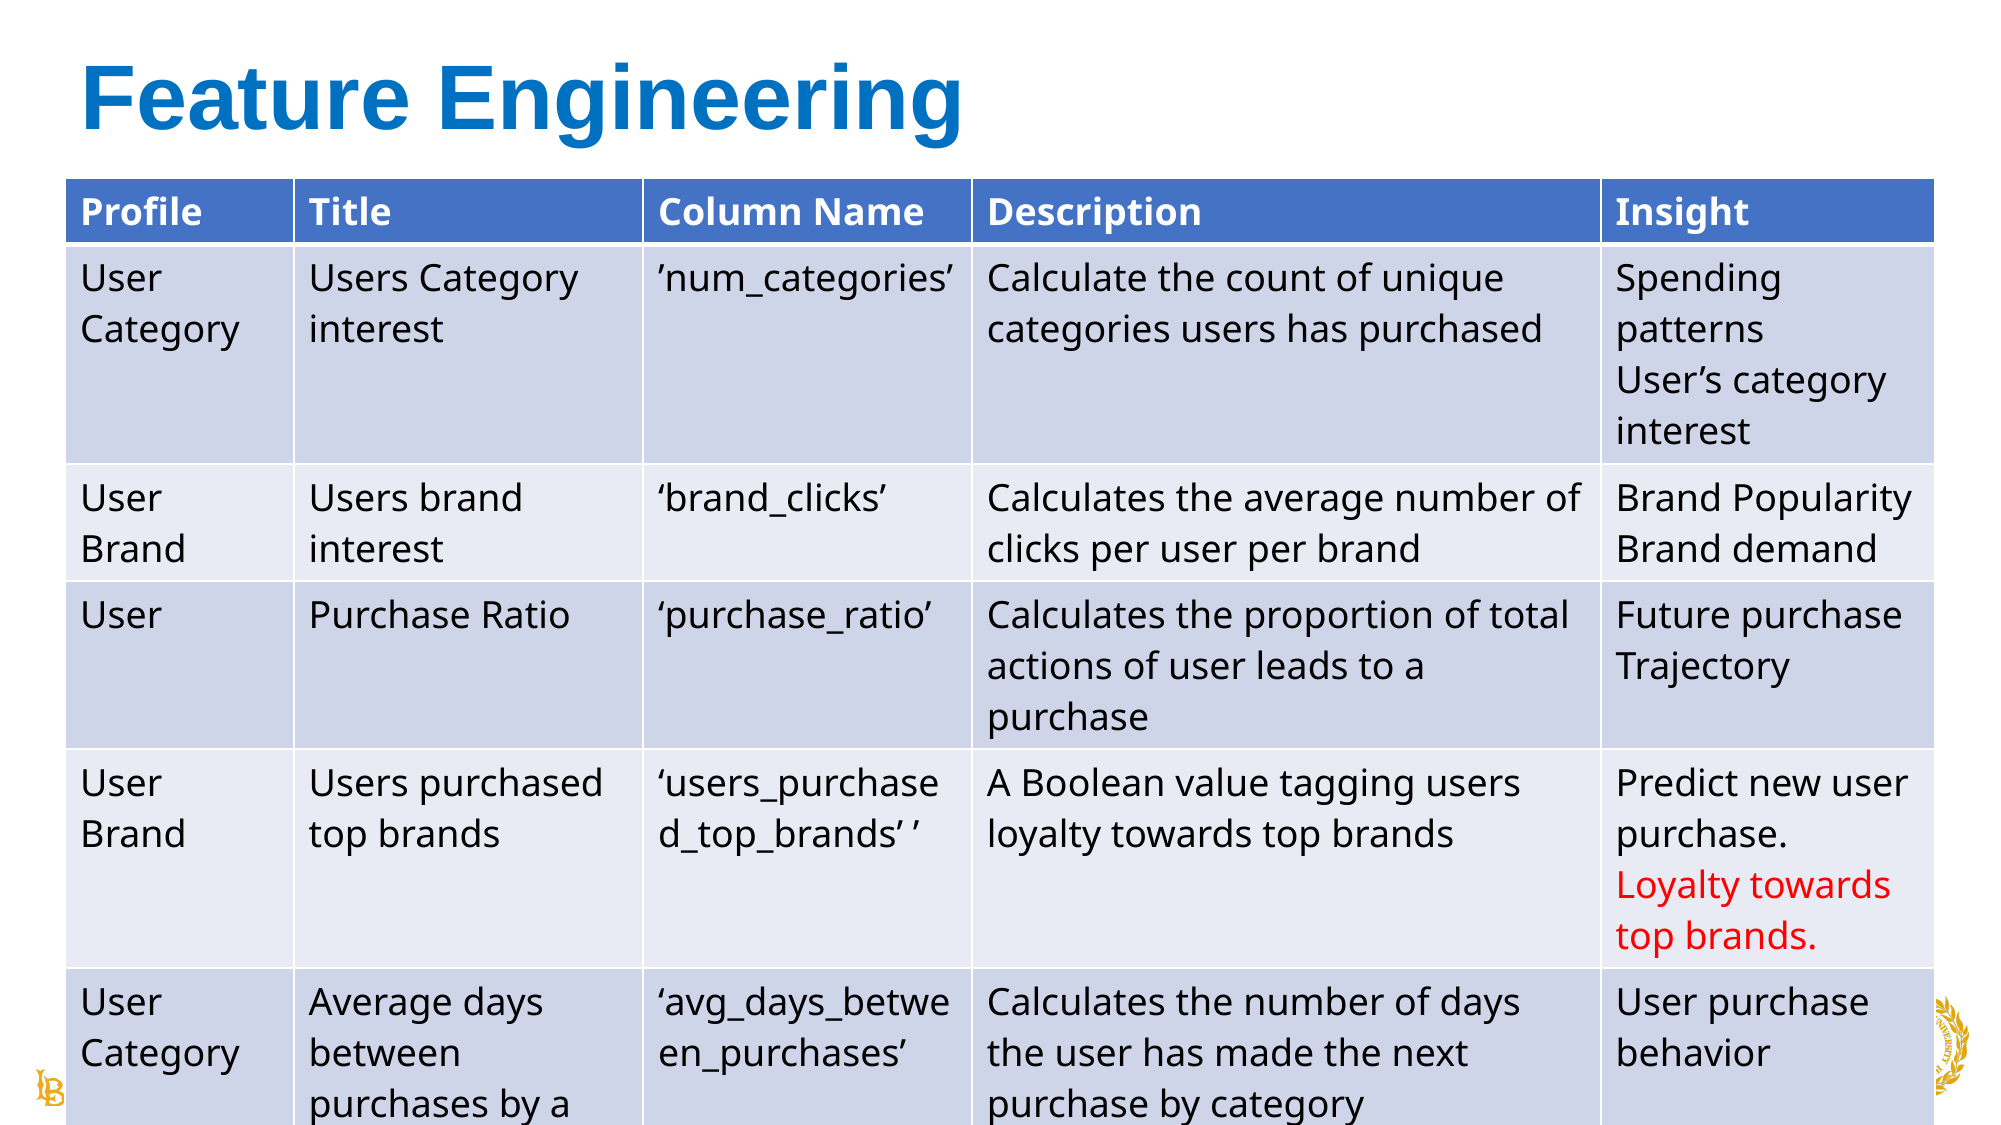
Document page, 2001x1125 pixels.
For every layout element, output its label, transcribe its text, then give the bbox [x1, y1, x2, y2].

table_header Insight [1602, 179, 1934, 242]
table_cell Brand Popularity Brand demand [1602, 465, 1934, 580]
table_cell User Category [66, 969, 293, 1125]
table_cell ‘avg_days_between_purchases’ [644, 969, 971, 1125]
table_cell User purchase behavior [1602, 969, 1934, 1125]
title Feature Engineering [65, 21, 1791, 178]
picture [1936, 993, 1969, 1100]
table_header Column Name [644, 179, 971, 242]
table_cell Users brand interest [295, 465, 642, 580]
table_cell ’num_categories’ [644, 247, 971, 463]
table_cell ‘brand_clicks’ [644, 465, 971, 580]
table_cell Users Category interest [295, 247, 642, 463]
table_header Profile [66, 179, 293, 242]
table_cell A Boolean value tagging users loyalty towards top brands [973, 750, 1600, 967]
table_cell User Brand [66, 750, 293, 967]
table_cell Future purchase Trajectory [1602, 582, 1934, 748]
table_cell ‘purchase_ratio’ [644, 582, 971, 748]
table_cell User Brand [66, 465, 293, 580]
table_cell User [66, 582, 293, 748]
table_cell Predict new user purchase. Loyalty towards top brands. [1602, 750, 1934, 967]
table_header Description [973, 179, 1600, 242]
table_cell Calculates the number of days the user has made the next purchase by category [973, 969, 1600, 1125]
table_header Title [295, 179, 642, 242]
table_cell Spending patterns User’s category interest [1602, 247, 1934, 463]
table_cell Calculates the average number of clicks per user per brand [973, 465, 1600, 580]
table_cell Users purchased top brands [295, 750, 642, 967]
table_cell Purchase Ratio [295, 582, 642, 748]
table_cell Average days between purchases by a user on a category [295, 969, 642, 1125]
table_cell ‘users_purchased_top_brands’ ’ [644, 750, 971, 967]
table_cell Calculates the proportion of total actions of user leads to a purchase [973, 582, 1600, 748]
table_cell User Category [66, 247, 293, 463]
table_cell Calculate the count of unique categories users has purchased [973, 247, 1600, 463]
